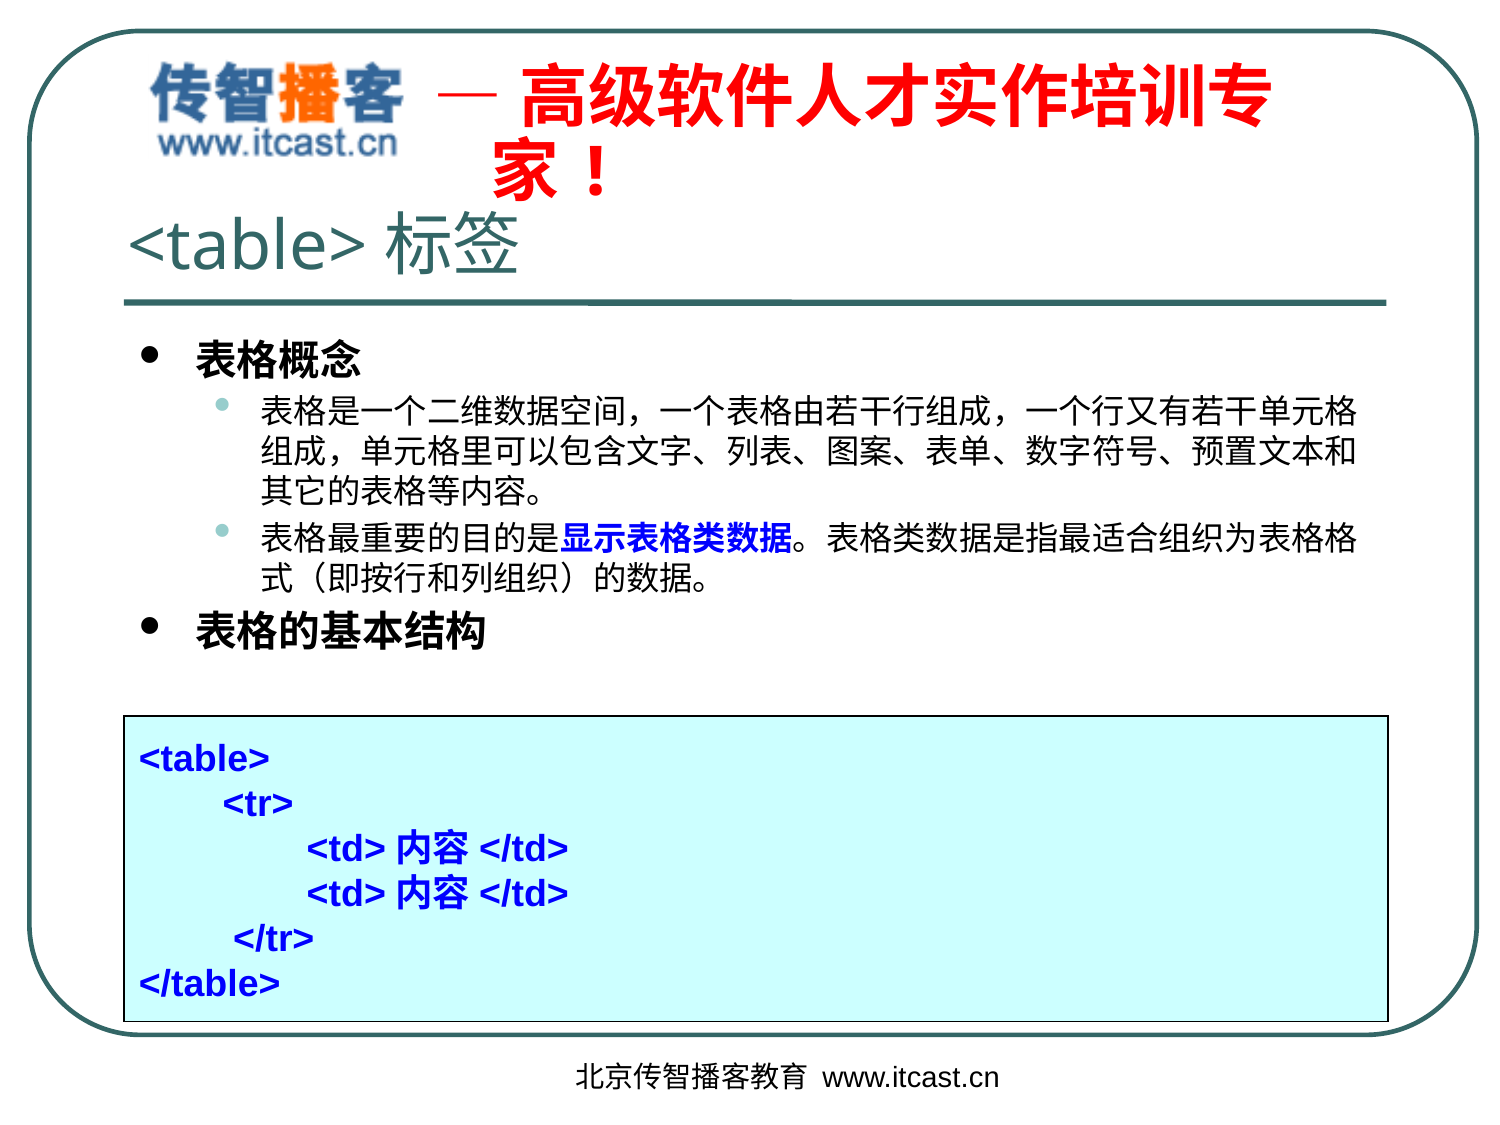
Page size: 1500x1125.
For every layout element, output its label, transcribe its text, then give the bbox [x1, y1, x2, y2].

list 表格概念 表格是一个二维数据空间，一个表格由若干行组成，一个行又有若干单元格组成，单元格里可以包含文字、列表、图案、表单、数字符号、预置文本和其它的表格等内容。 表格最重要的目的是显示表格类数据。表格类数据是指最适合组织为表格格式（即按行和列组织）的数据。 表格的基本结构 [123, 326, 1387, 716]
title <table>标签 [111, 54, 1375, 292]
text_box <table> <tr> <td>内容</td> <td>内容</td> </tr> </table> [123, 716, 1388, 1022]
